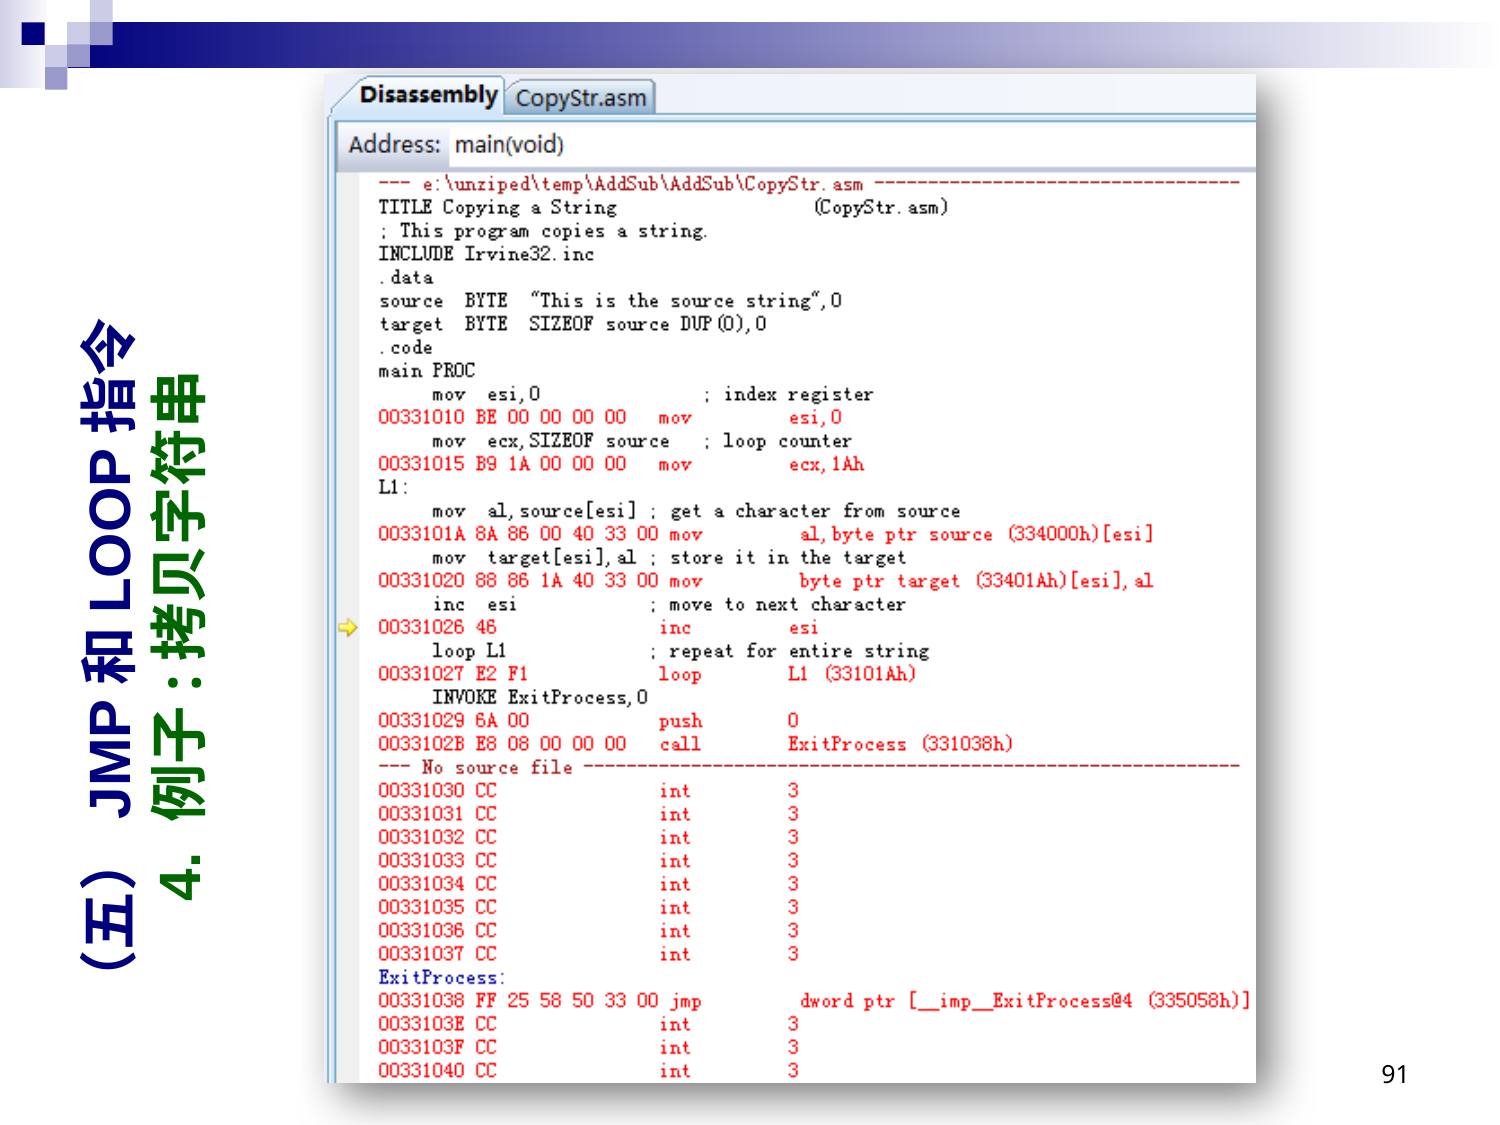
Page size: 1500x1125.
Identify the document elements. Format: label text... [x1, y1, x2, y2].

slide_number 91 [1296, 1024, 1426, 1101]
picture [324, 73, 1256, 1083]
title （五）JMP和LOOP指令 4. 例子:拷贝字符串 [64, 148, 255, 1024]
